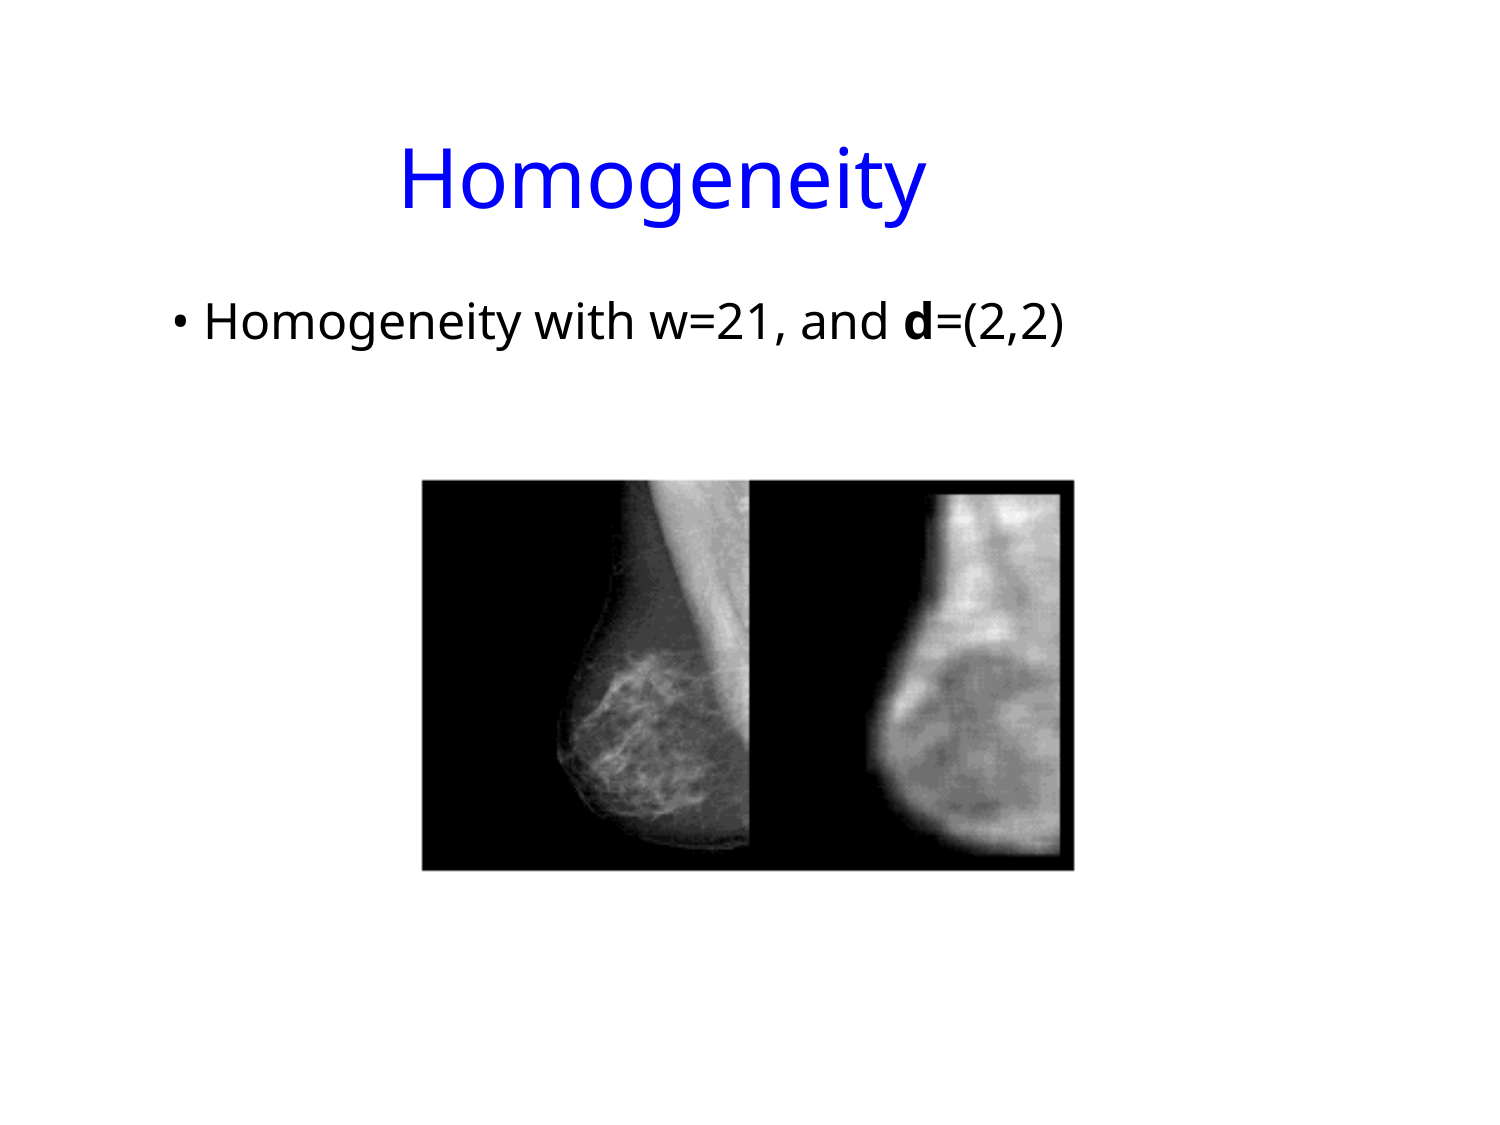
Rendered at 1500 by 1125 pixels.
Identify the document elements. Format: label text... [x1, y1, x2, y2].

title Homogeneity [162, 99, 1163, 212]
picture [418, 462, 1082, 888]
list • Homogeneity with w=21, and d=(2,2) [99, 212, 1463, 1000]
